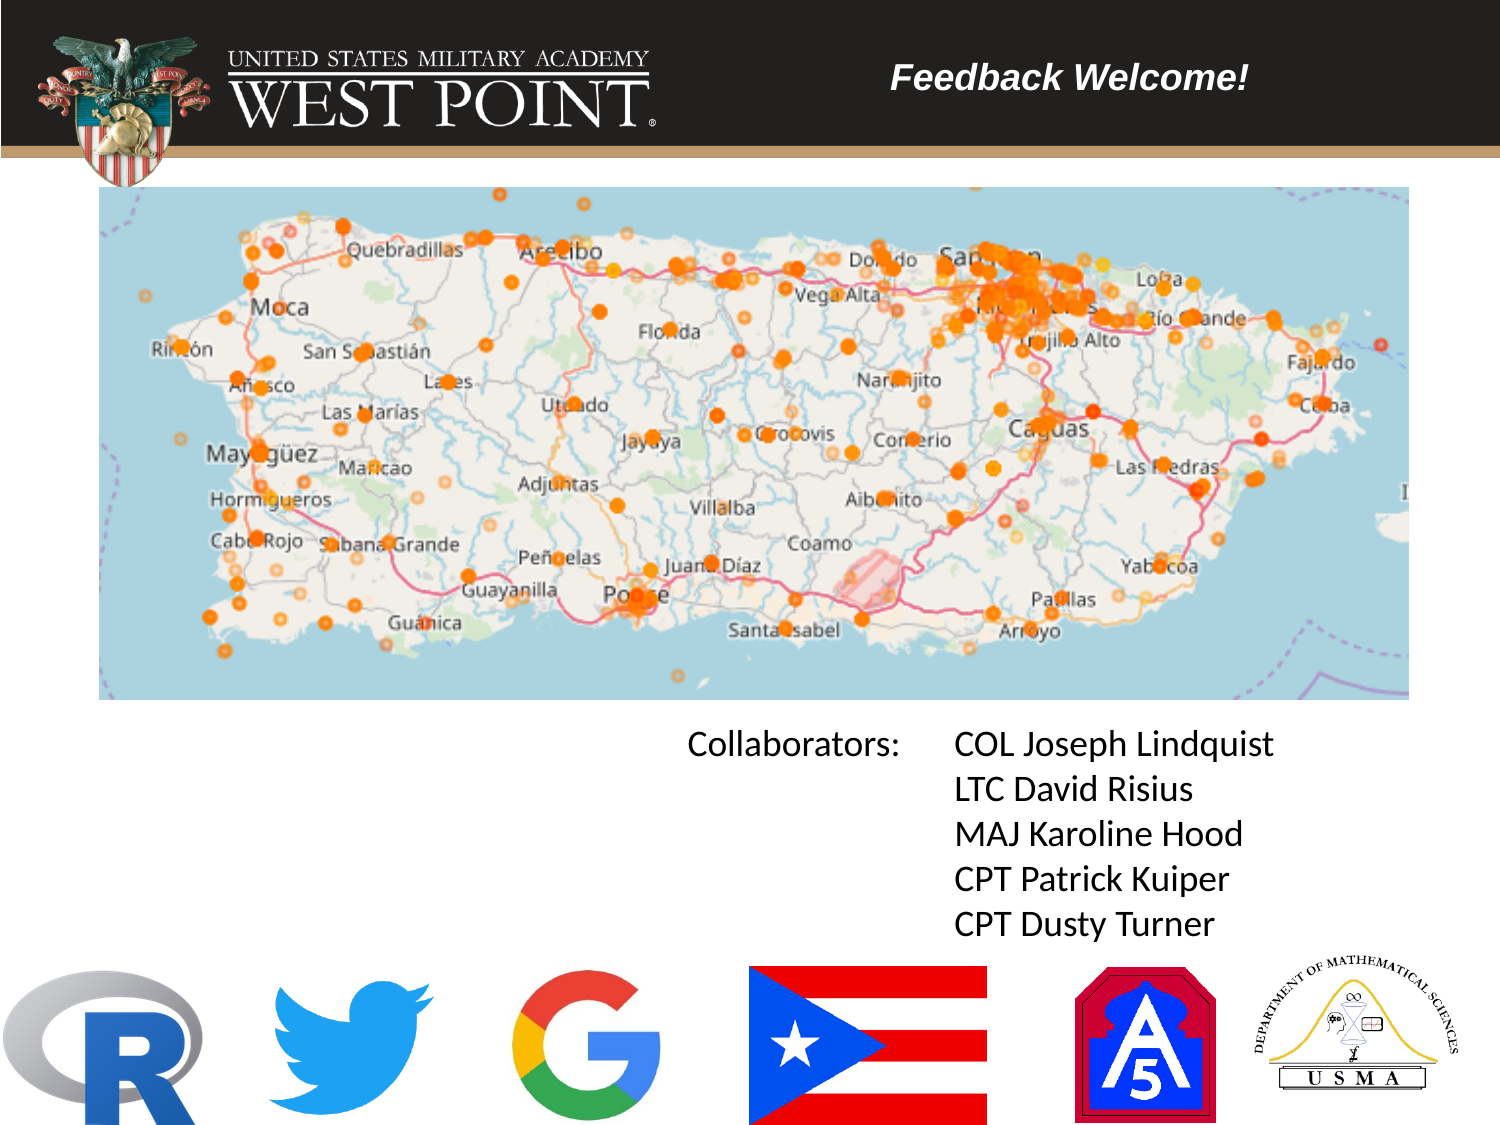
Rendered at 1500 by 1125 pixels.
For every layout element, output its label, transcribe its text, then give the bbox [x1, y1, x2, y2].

picture [219, 916, 483, 1125]
picture [1075, 967, 1216, 1123]
picture [749, 966, 988, 1125]
picture [0, 0, 1500, 701]
picture [2, 970, 203, 1125]
text_box Feedback Welcome! [650, 0, 1500, 150]
picture [507, 964, 668, 1125]
text_box Collaborators: [672, 711, 916, 772]
picture [1250, 949, 1463, 1095]
text_box COL Joseph Lindquist LTC David Risius MAJ Karoline Hood CPT Patrick Kuiper CPT Dusty Turner [939, 711, 1290, 952]
